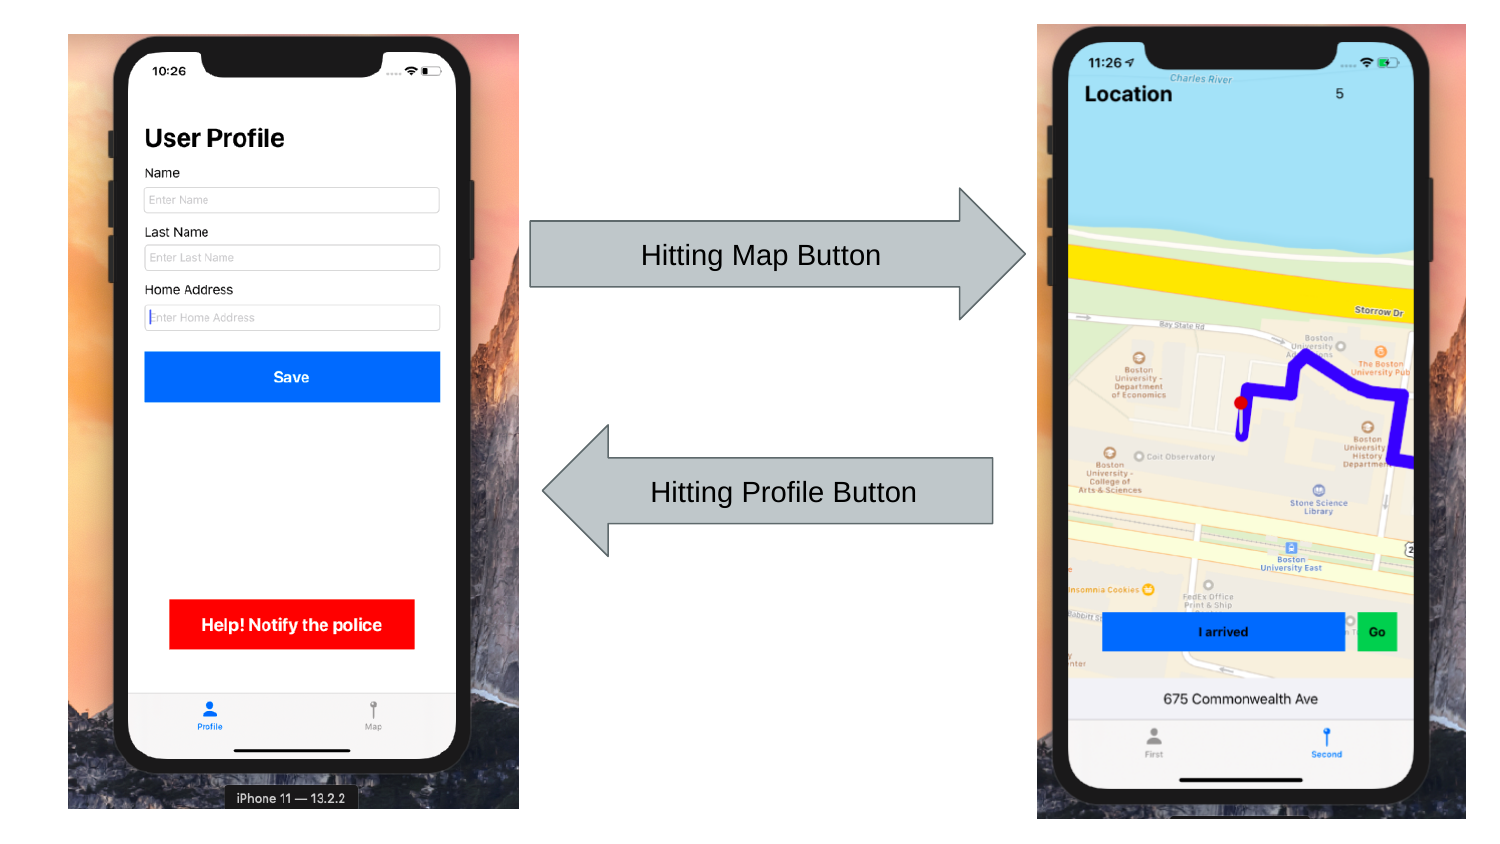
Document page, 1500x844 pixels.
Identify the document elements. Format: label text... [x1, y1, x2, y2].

text_box Hitting Profile Button [542, 424, 993, 557]
picture [1037, 24, 1467, 819]
picture [68, 34, 519, 810]
text_box Hitting Map Button [530, 188, 1026, 320]
